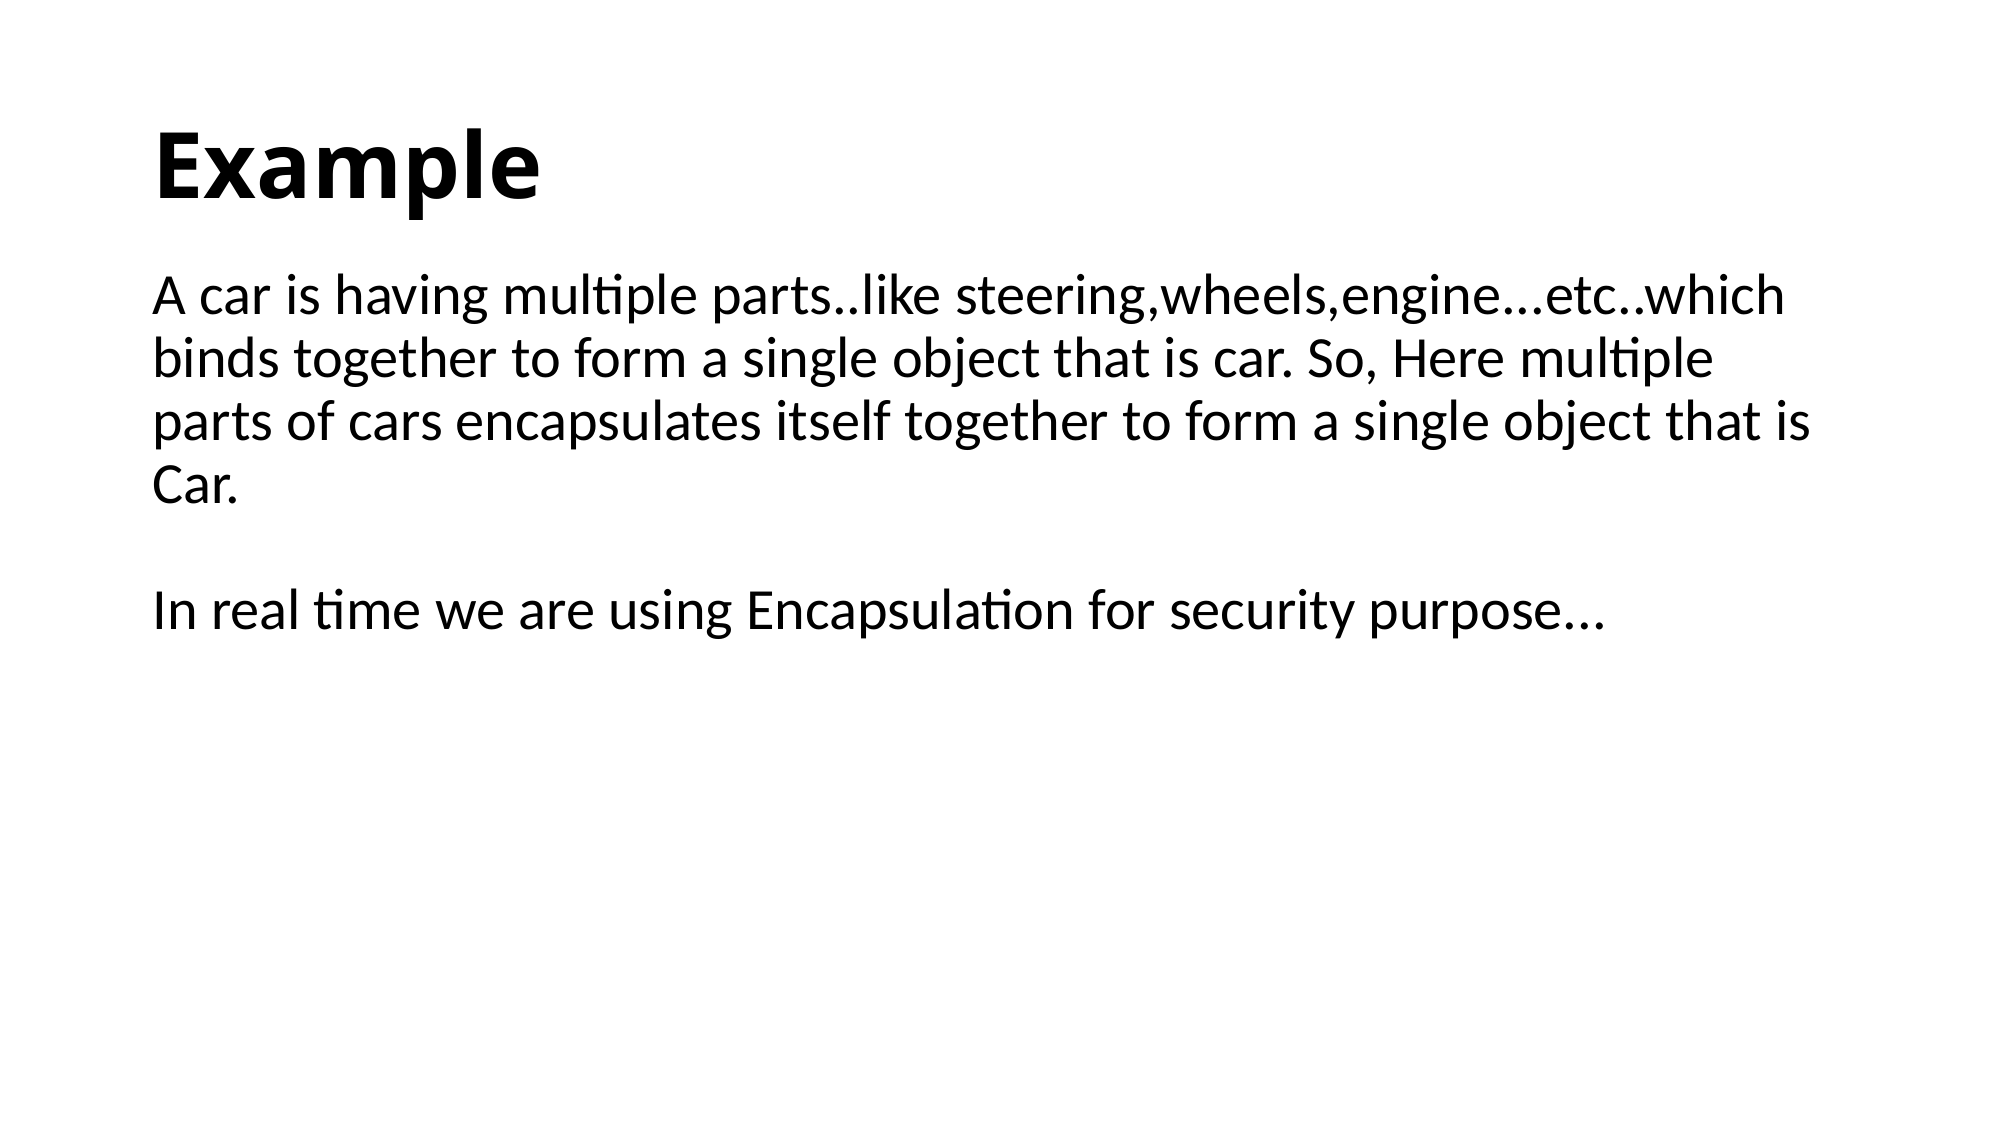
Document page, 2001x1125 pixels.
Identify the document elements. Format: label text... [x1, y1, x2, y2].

title Example [137, 59, 1863, 256]
list A car is having multiple parts..like steering,wheels,engine...etc..which binds together to form a single object that is car. So, Here multiple parts of cars encapsulates itself together to form a single object that is Car. In real time we are using Encapsulation for security purpose... [137, 256, 1863, 1014]
